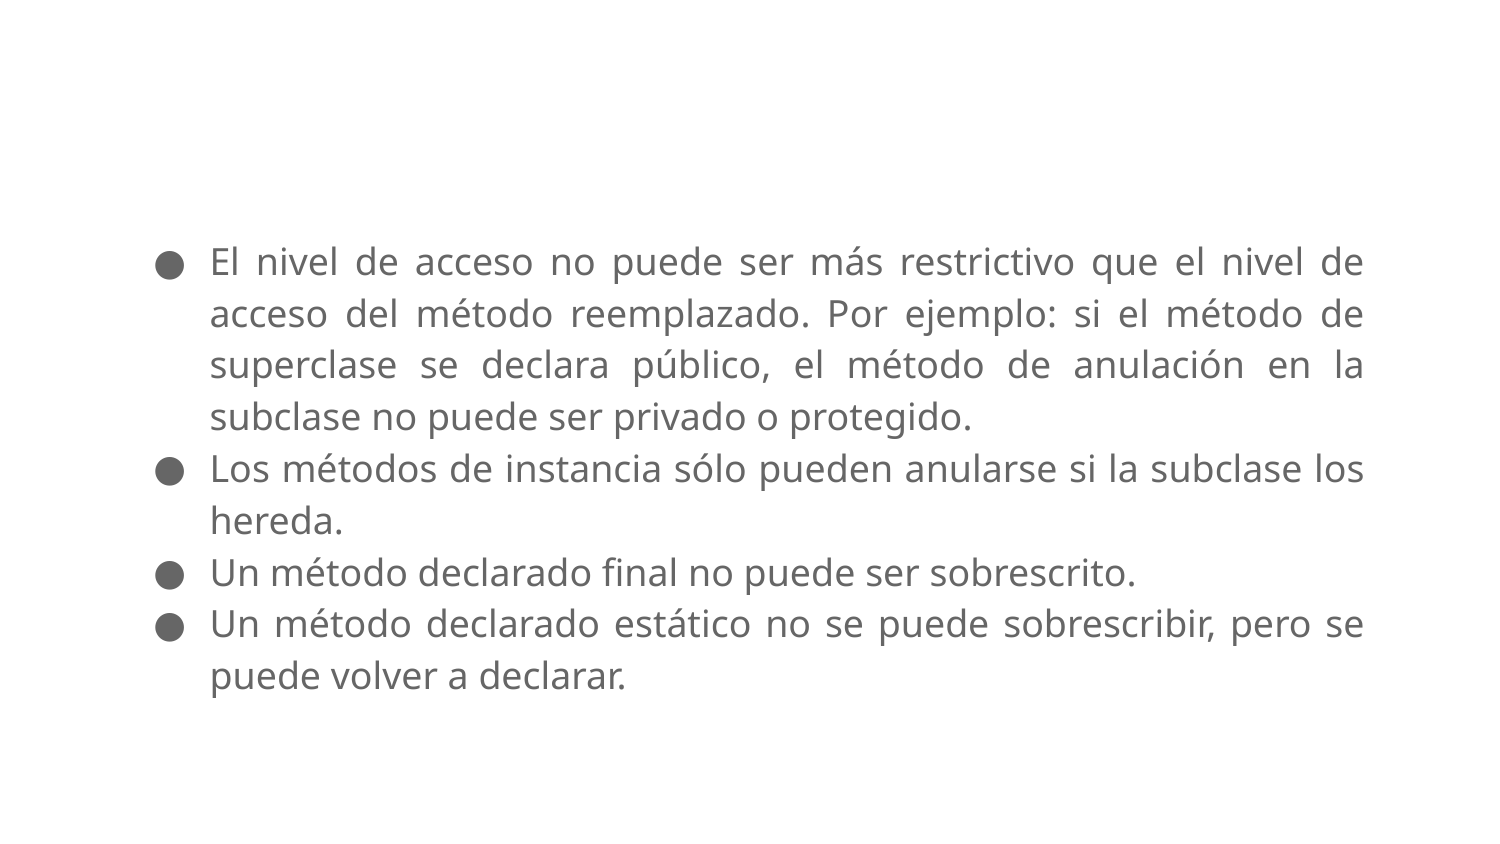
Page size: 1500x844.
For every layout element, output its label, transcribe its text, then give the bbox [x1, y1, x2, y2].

list El nivel de acceso no puede ser más restrictivo que el nivel de acceso del método reemplazado. Por ejemplo: si el método de superclase se declara público, el método de anulación en la subclase no puede ser privado o protegido. Los métodos de instancia sólo pueden anularse si la subclase los hereda. Un método declarado final no puede ser sobrescrito. Un método declarado estático no se puede sobrescribir, pero se puede volver a declarar. [119, 216, 1381, 712]
